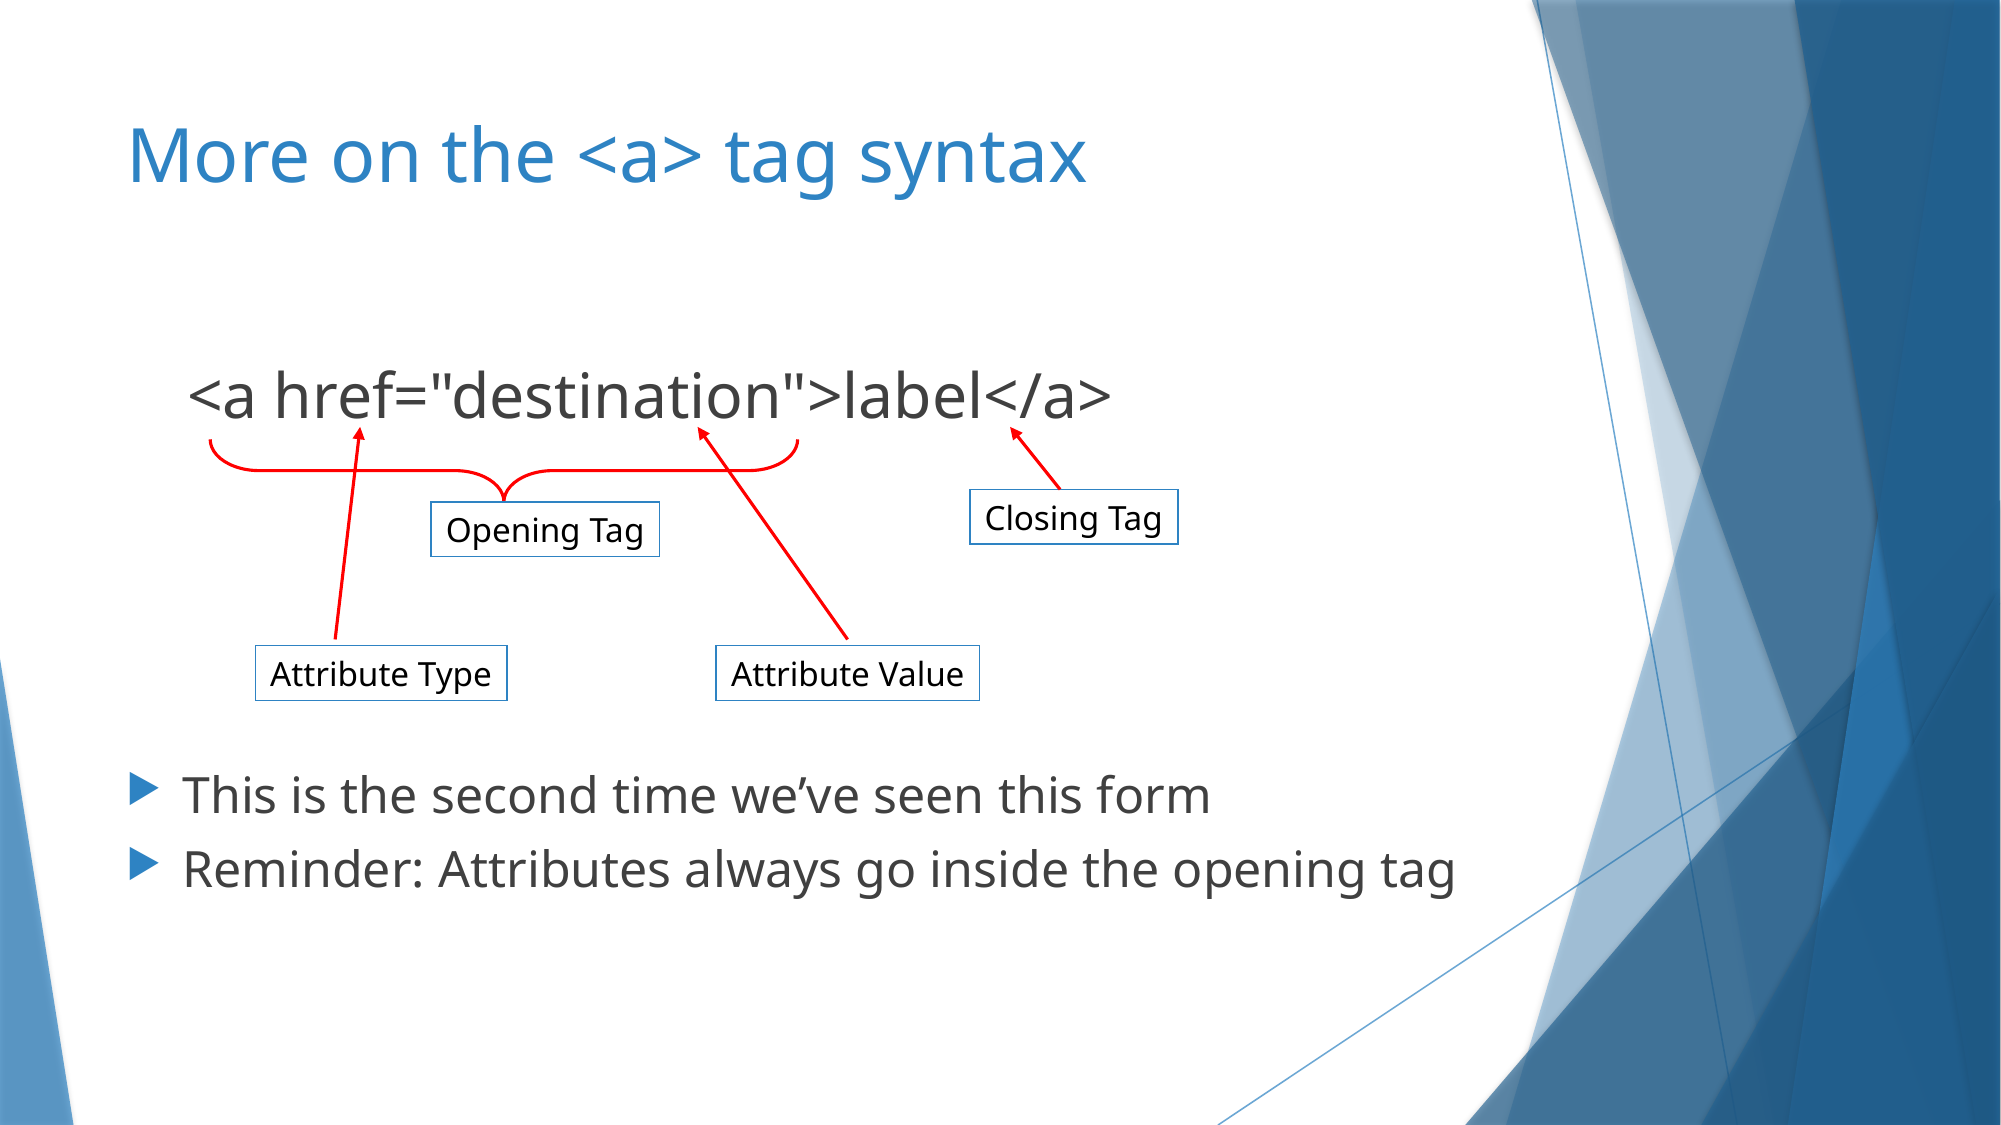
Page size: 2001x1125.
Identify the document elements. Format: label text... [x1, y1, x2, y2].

text_box [356, 439, 727, 501]
text_box Opening Tag [431, 501, 660, 557]
text_box [210, 439, 358, 471]
text_box [335, 426, 365, 640]
list <a href="destination">label</a> This is the second time we’ve seen this form Reminder: Attributes always go inside the opening tag [111, 357, 1522, 994]
text_box [707, 439, 798, 471]
text_box Attribute Value [716, 645, 980, 701]
text_box Attribute Type [255, 645, 507, 701]
text_box [1010, 426, 1061, 490]
text_box Closing Tag [969, 489, 1179, 545]
text_box [697, 426, 848, 640]
title More on the <a> tag syntax [111, 99, 1522, 317]
